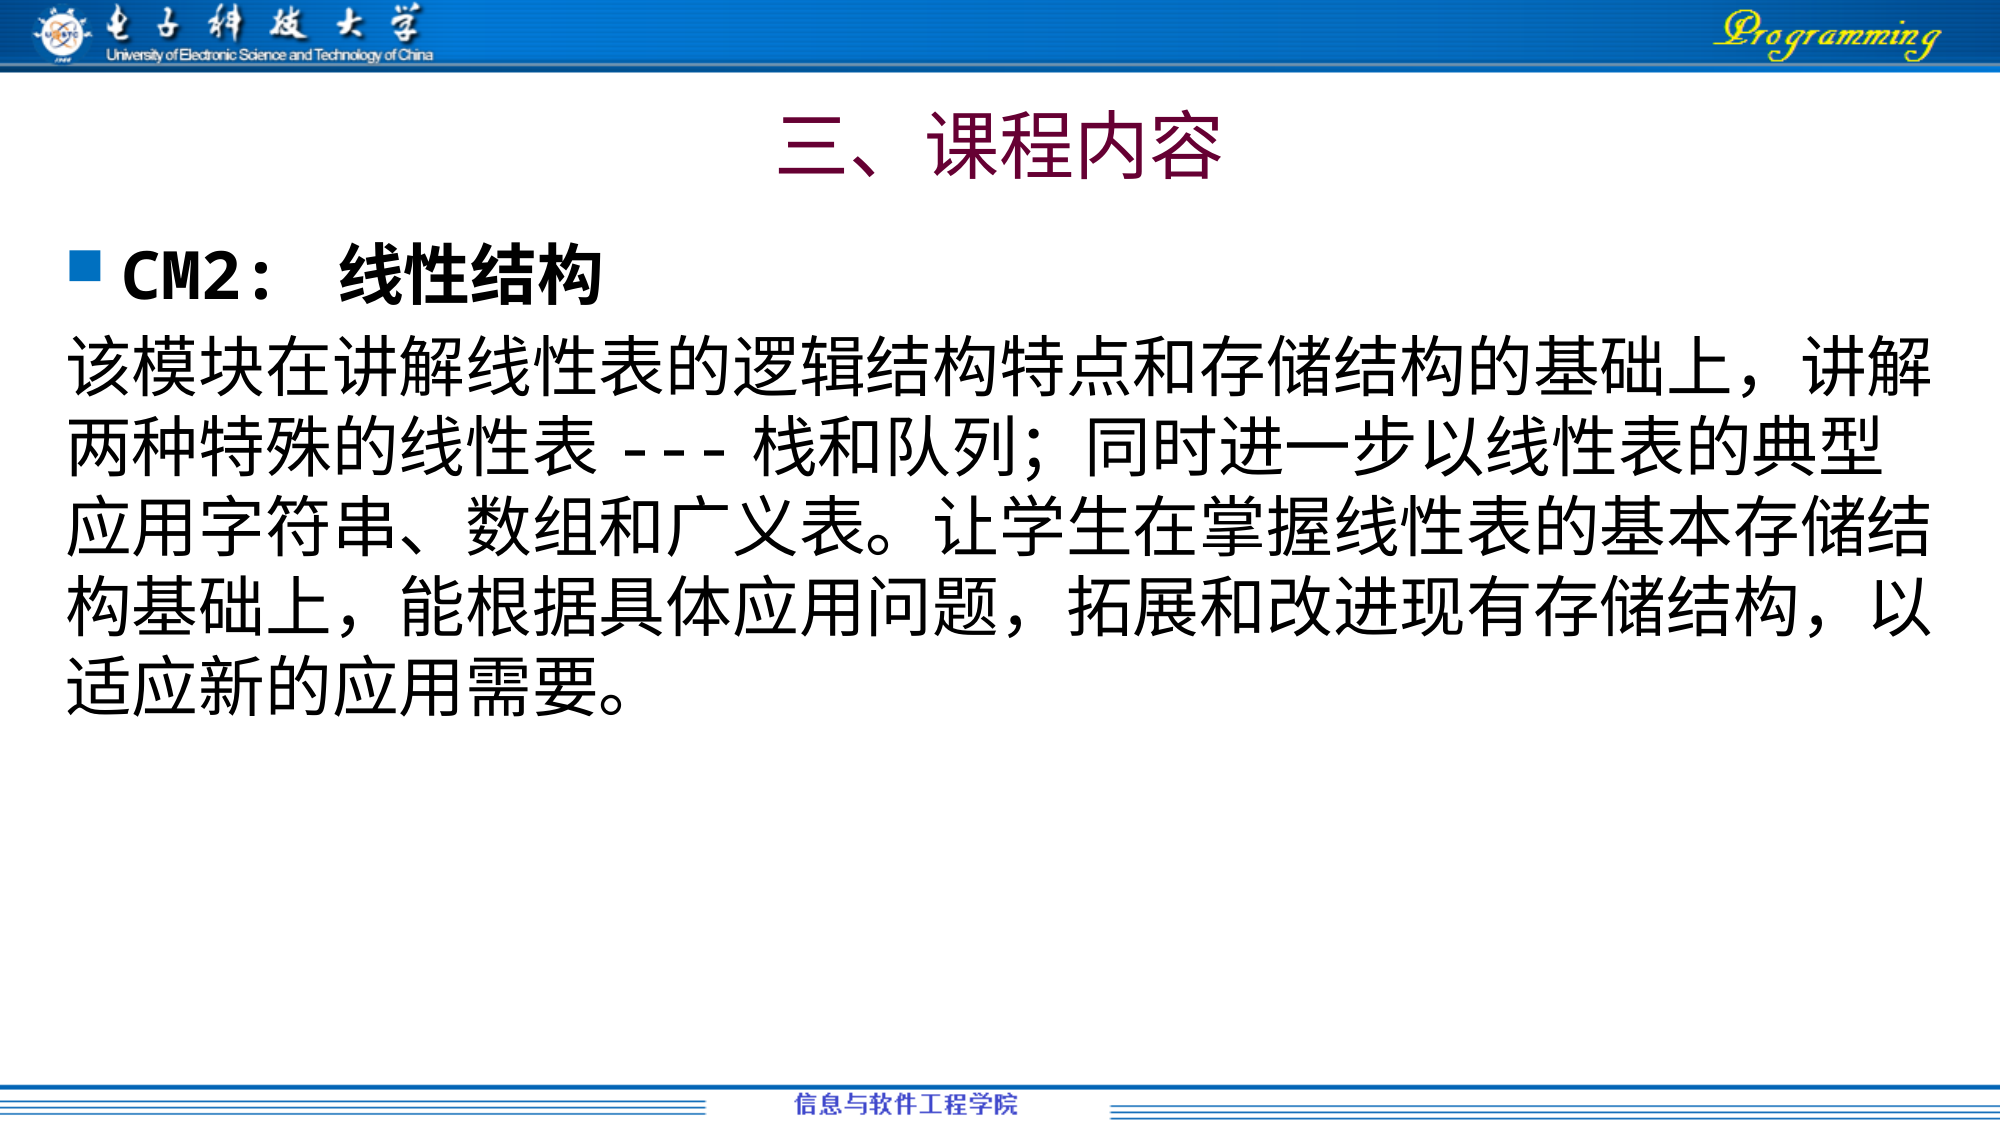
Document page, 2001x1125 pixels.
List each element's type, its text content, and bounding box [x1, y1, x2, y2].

title 三、课程内容 [150, 87, 1850, 200]
picture [0, 0, 2000, 1125]
list CM2: 线性结构 该模块在讲解线性表的逻辑结构特点和存储结构的基础上，讲解两种特殊的线性表---栈和队列；同时进一步以线性表的典型应用字符串、数组和广义表。让学生在掌握线性表的基本存储结构基础上，能根据具体应用问题，拓展和改进现有存储结构，以适应新的应用需要。 [50, 224, 1950, 1075]
